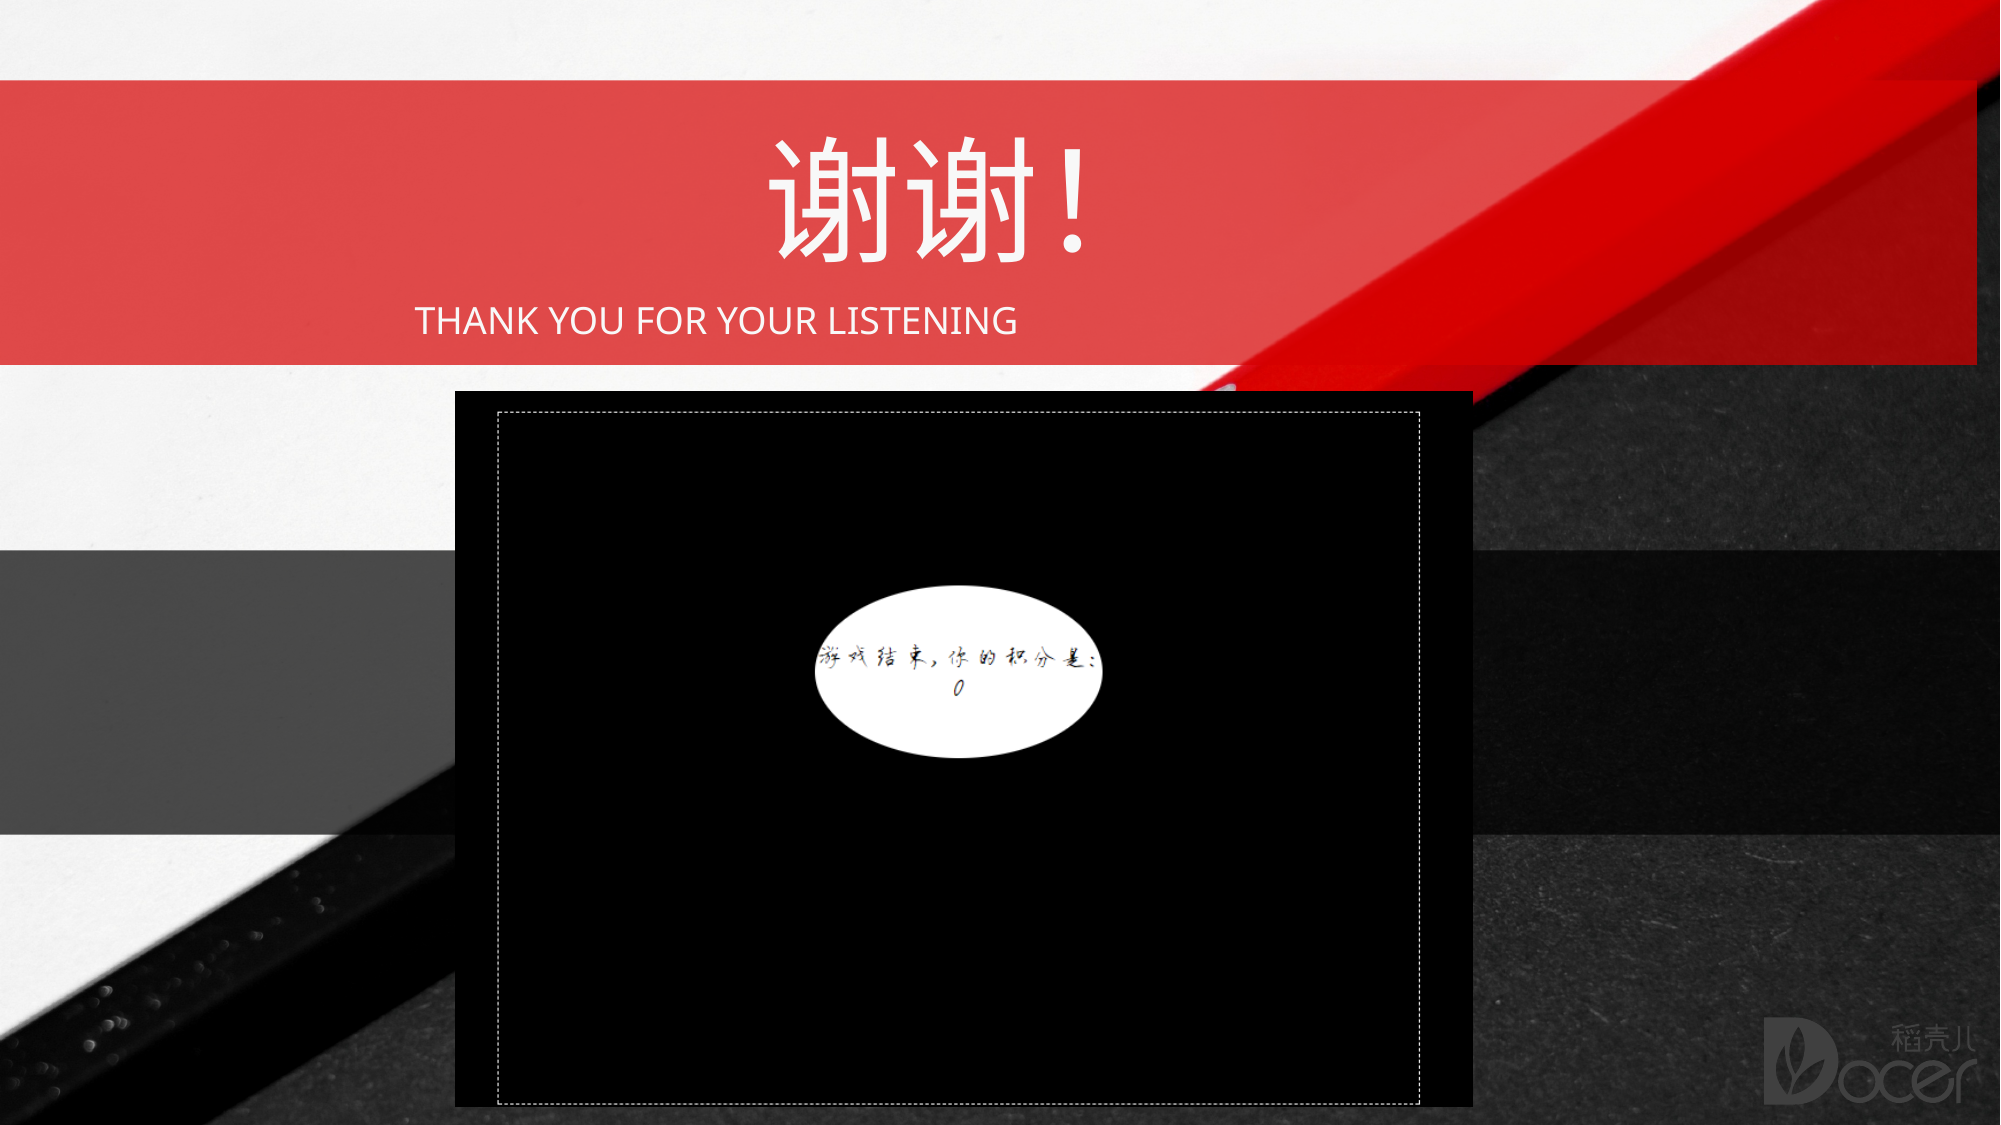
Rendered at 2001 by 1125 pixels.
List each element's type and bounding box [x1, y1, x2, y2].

picture [0, 0, 2000, 1125]
text_box [1764, 1017, 1977, 1107]
